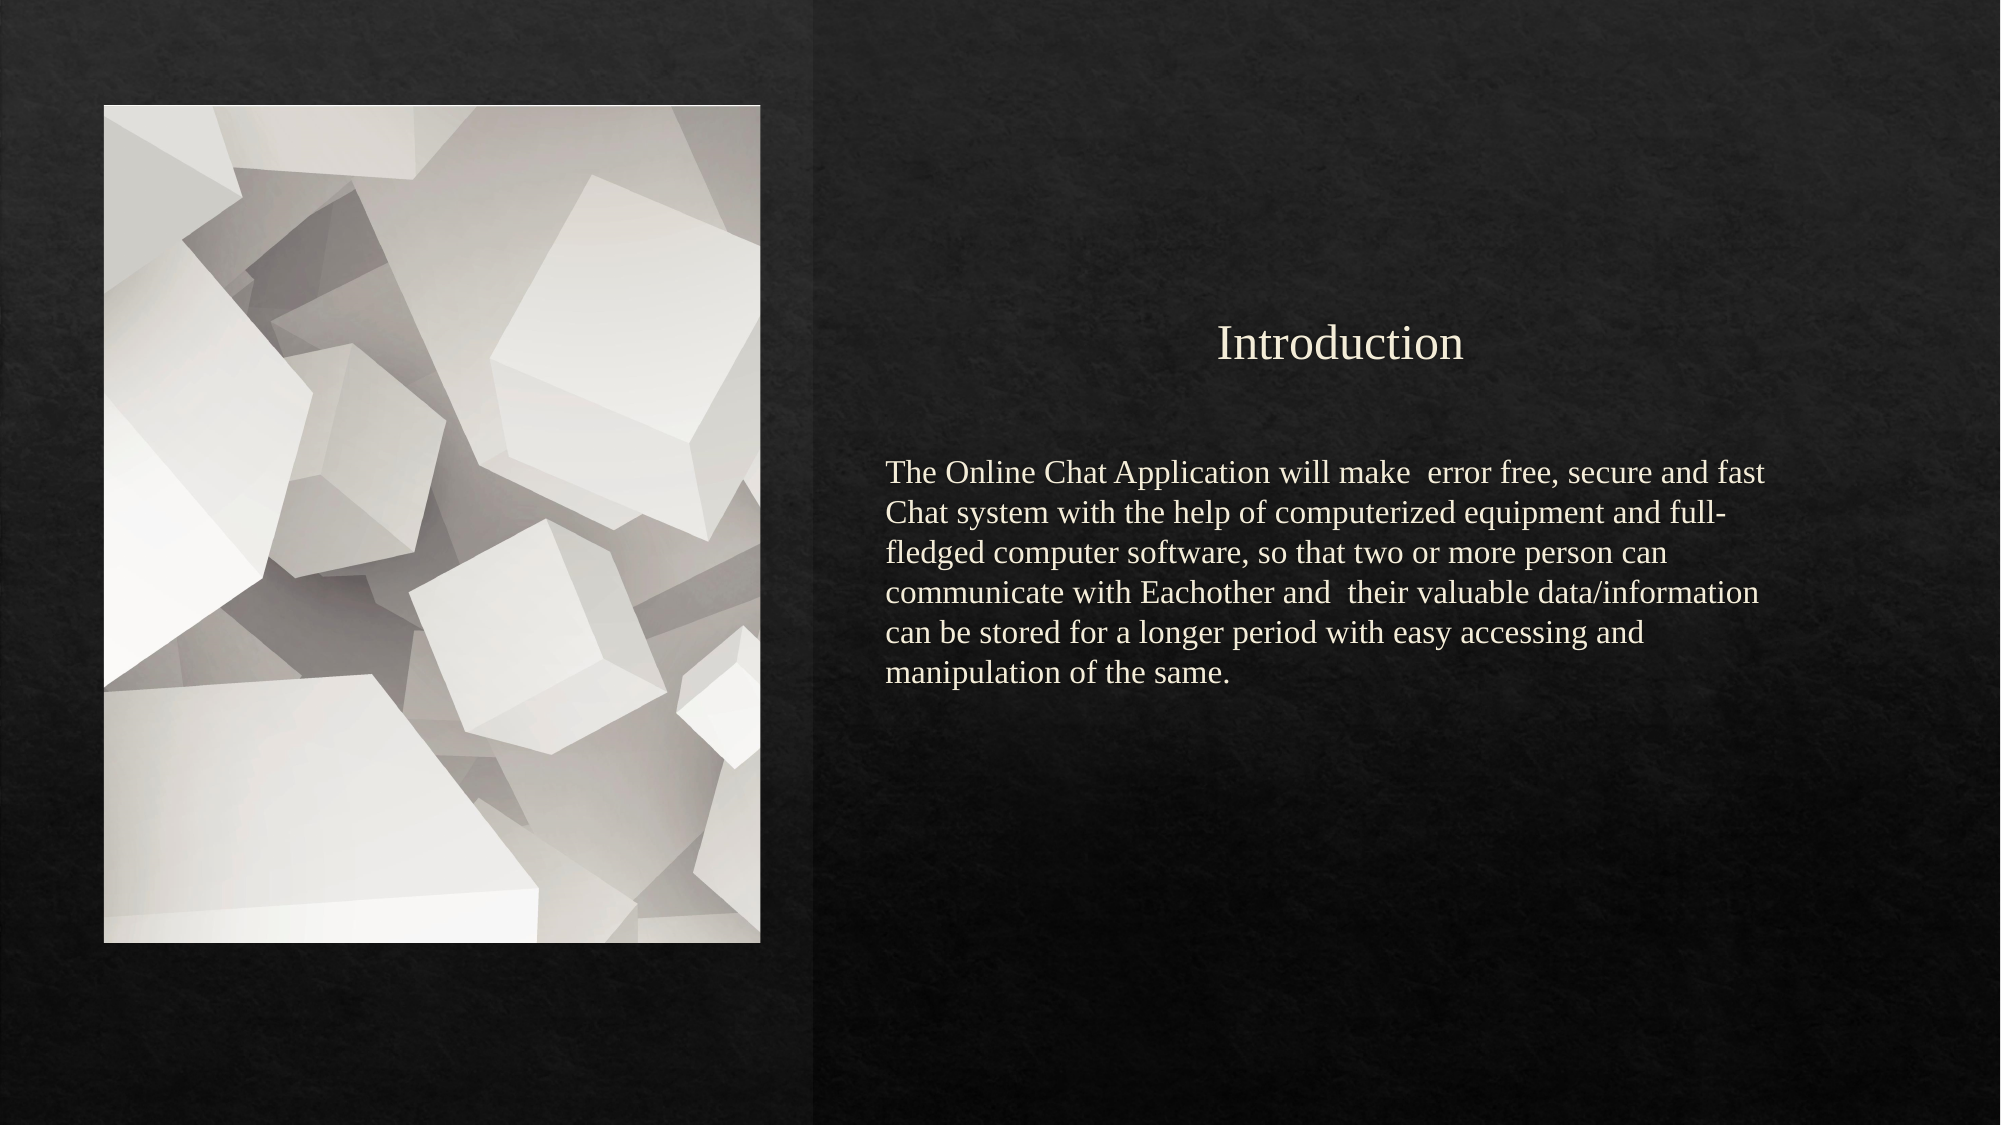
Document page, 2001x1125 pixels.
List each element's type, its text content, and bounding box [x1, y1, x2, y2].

list Introduction The Online Chat Application will make error free, secure and fast Chat system with the help of computerized equipment and full-fledged computer software, so that two or more person can communicate with Eachother and their valuable data/information can be stored for a longer period with easy accessing and manipulation of the same. [864, 207, 1824, 842]
picture [0, 0, 814, 1125]
text_box [820, 0, 2000, 1125]
